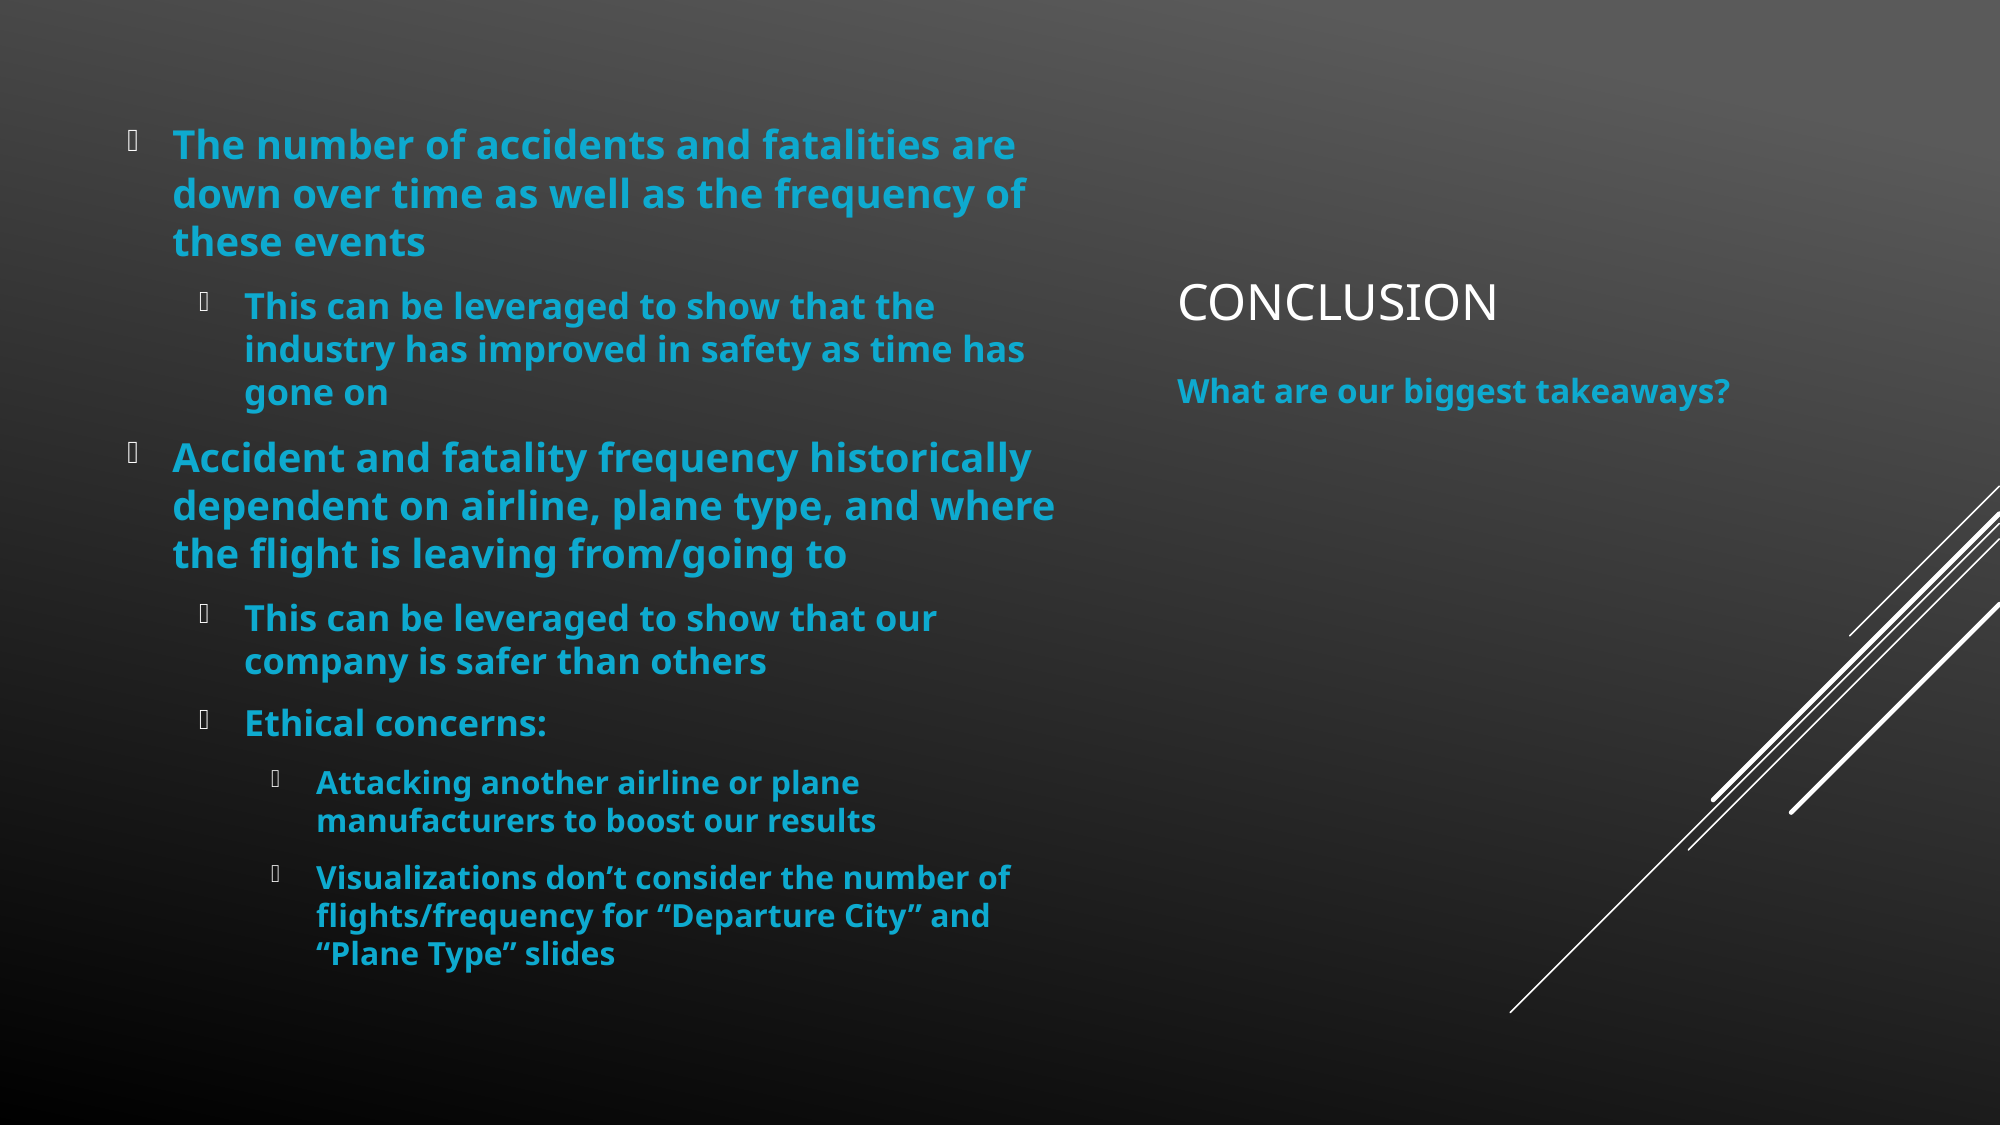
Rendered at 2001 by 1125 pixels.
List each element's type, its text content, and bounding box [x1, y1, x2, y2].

list The number of accidents and fatalities are down over time as well as the frequency of these events This can be leveraged to show that the industry has improved in safety as time has gone on Accident and fatality frequency historically dependent on airline, plane type, and where the flight is leaving from/going to This can be leveraged to show that our company is safer than others Ethical concerns: Attacking another airline or plane manufacturers to boost our results Visualizations don’t consider the number of flights/frequency for “Departure City” and “Plane Type” slides [112, 112, 1088, 992]
list What are our biggest takeaways? [1162, 362, 1763, 706]
title Conclusion [1162, 112, 1763, 338]
